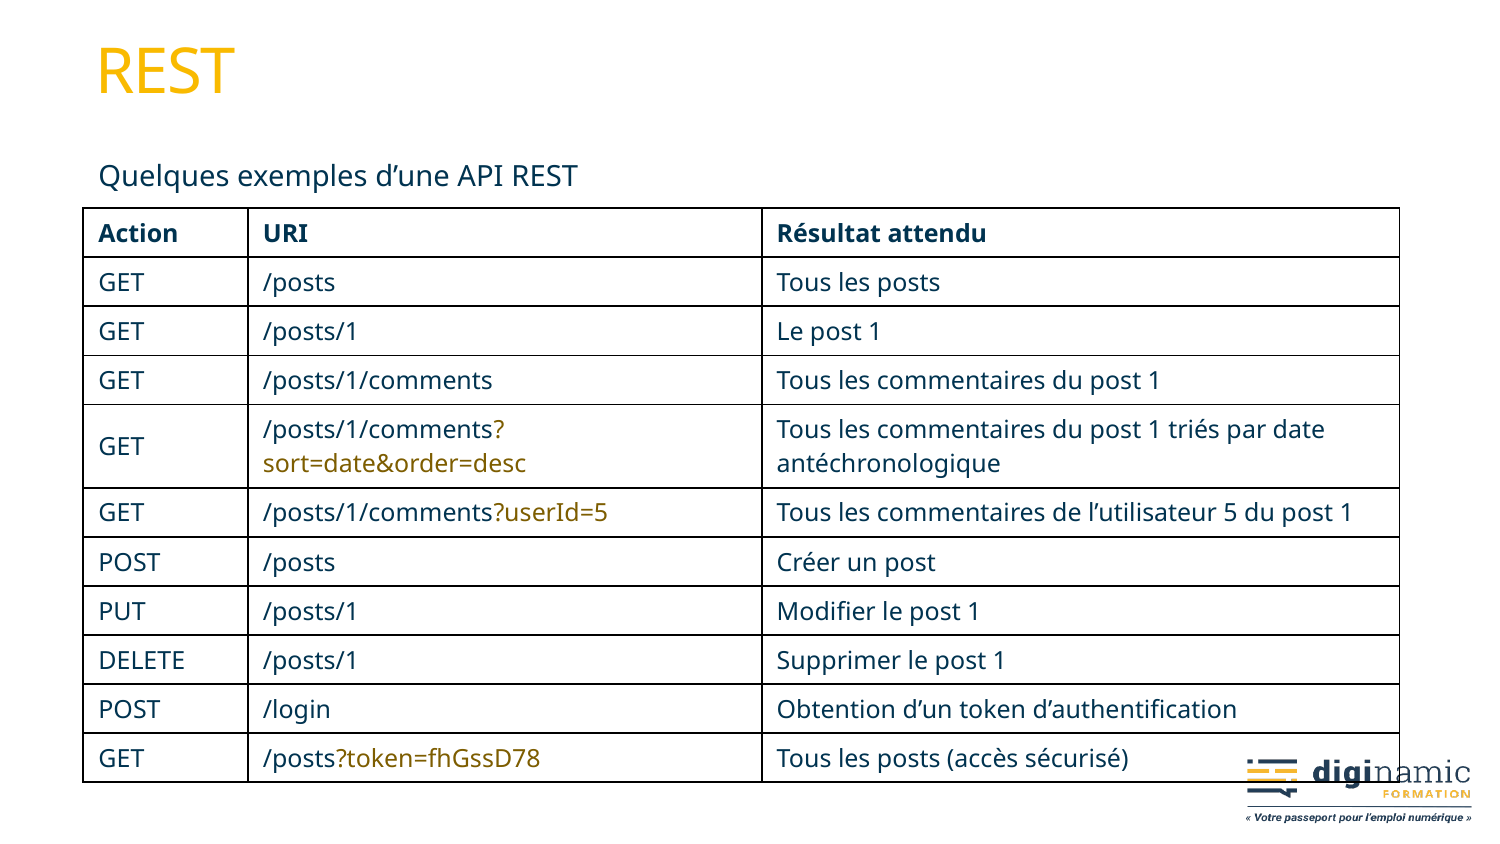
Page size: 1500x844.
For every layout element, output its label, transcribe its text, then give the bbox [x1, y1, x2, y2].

table_cell /posts/1/comments [249, 356, 761, 404]
table_cell PUT [84, 587, 247, 634]
table_cell POST [84, 685, 247, 732]
table_cell Tous les commentaires de l’utilisateur 5 du post 1 [763, 489, 1399, 536]
table_cell Modifier le post 1 [763, 587, 1399, 634]
table_header URI [249, 209, 761, 256]
table_cell Le post 1 [763, 307, 1399, 355]
table_cell GET [84, 405, 247, 487]
picture [1236, 757, 1482, 824]
table_cell GET [84, 307, 247, 355]
table_cell /posts/1 [249, 587, 761, 634]
table_cell /posts [249, 538, 761, 585]
table_cell Obtention d’un token d’authentification [763, 685, 1399, 732]
table_cell Tous les posts [763, 258, 1399, 305]
table_cell GET [84, 258, 247, 305]
table_cell GET [84, 356, 247, 404]
table_cell POST [84, 538, 247, 585]
list Quelques exemples d’une API REST [83, 150, 1407, 777]
table_cell /login [249, 685, 761, 732]
table_cell /posts/1 [249, 307, 761, 355]
table_cell Tous les posts (accès sécurisé) [763, 734, 1399, 781]
table_cell /posts?token=fhGssD78 [249, 734, 761, 781]
table_cell /posts [249, 258, 761, 305]
table_cell /posts/1/comments?sort=date&order=desc [249, 405, 761, 487]
table_cell /posts/1 [249, 636, 761, 683]
table_cell GET [84, 489, 247, 536]
table_cell GET [84, 734, 247, 781]
title REST [80, 22, 1407, 126]
table_header Résultat attendu [763, 209, 1399, 256]
table_cell /posts/1/comments?userId=5 [249, 489, 761, 536]
table_header Action [84, 209, 247, 256]
table_cell Créer un post [763, 538, 1399, 585]
table_cell Tous les commentaires du post 1 triés par date antéchronologique [763, 405, 1399, 487]
table_cell Tous les commentaires du post 1 [763, 356, 1399, 404]
table_cell DELETE [84, 636, 247, 683]
table_cell Supprimer le post 1 [763, 636, 1399, 683]
